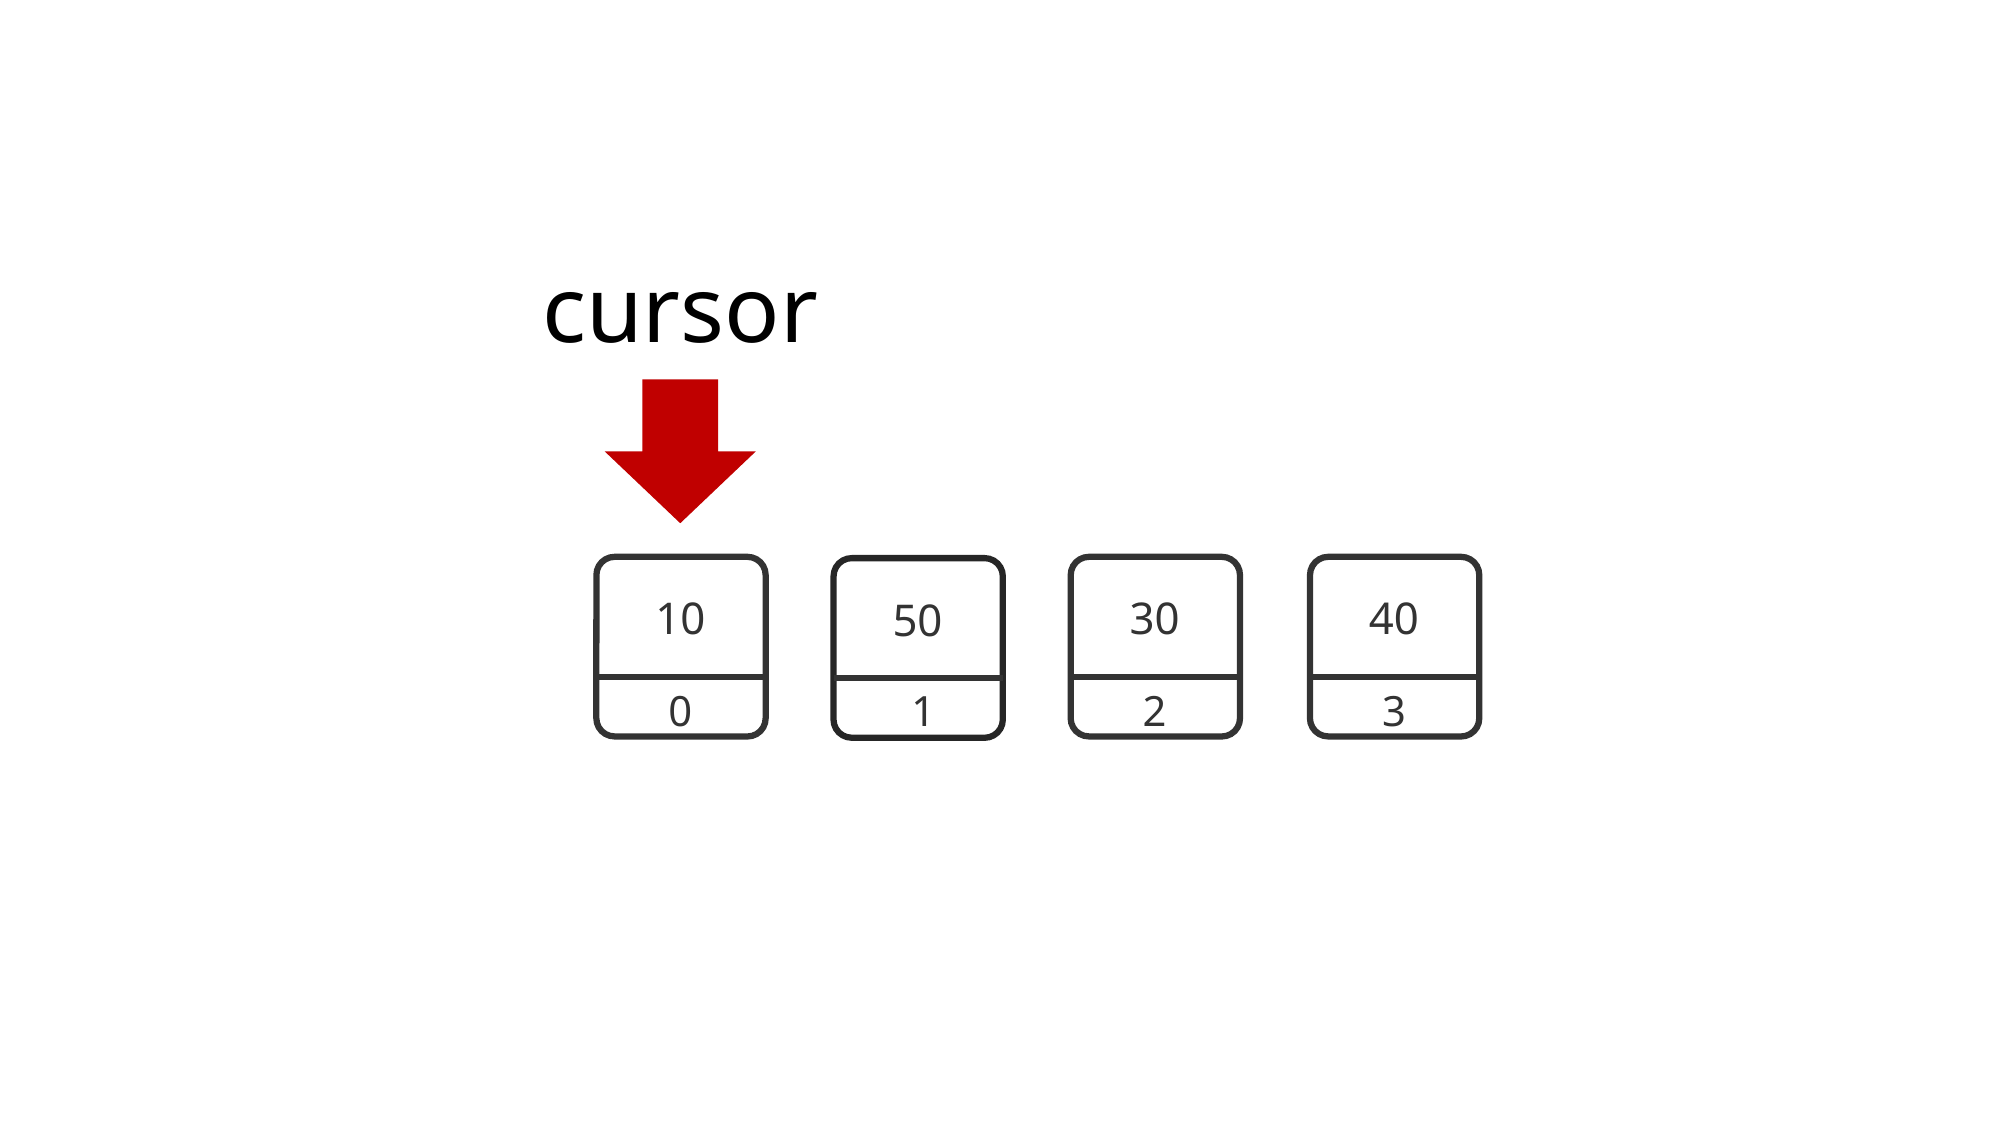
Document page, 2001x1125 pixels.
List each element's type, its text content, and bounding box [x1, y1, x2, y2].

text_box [595, 556, 1480, 744]
text_box [602, 378, 759, 525]
text_box cursor [527, 243, 834, 369]
